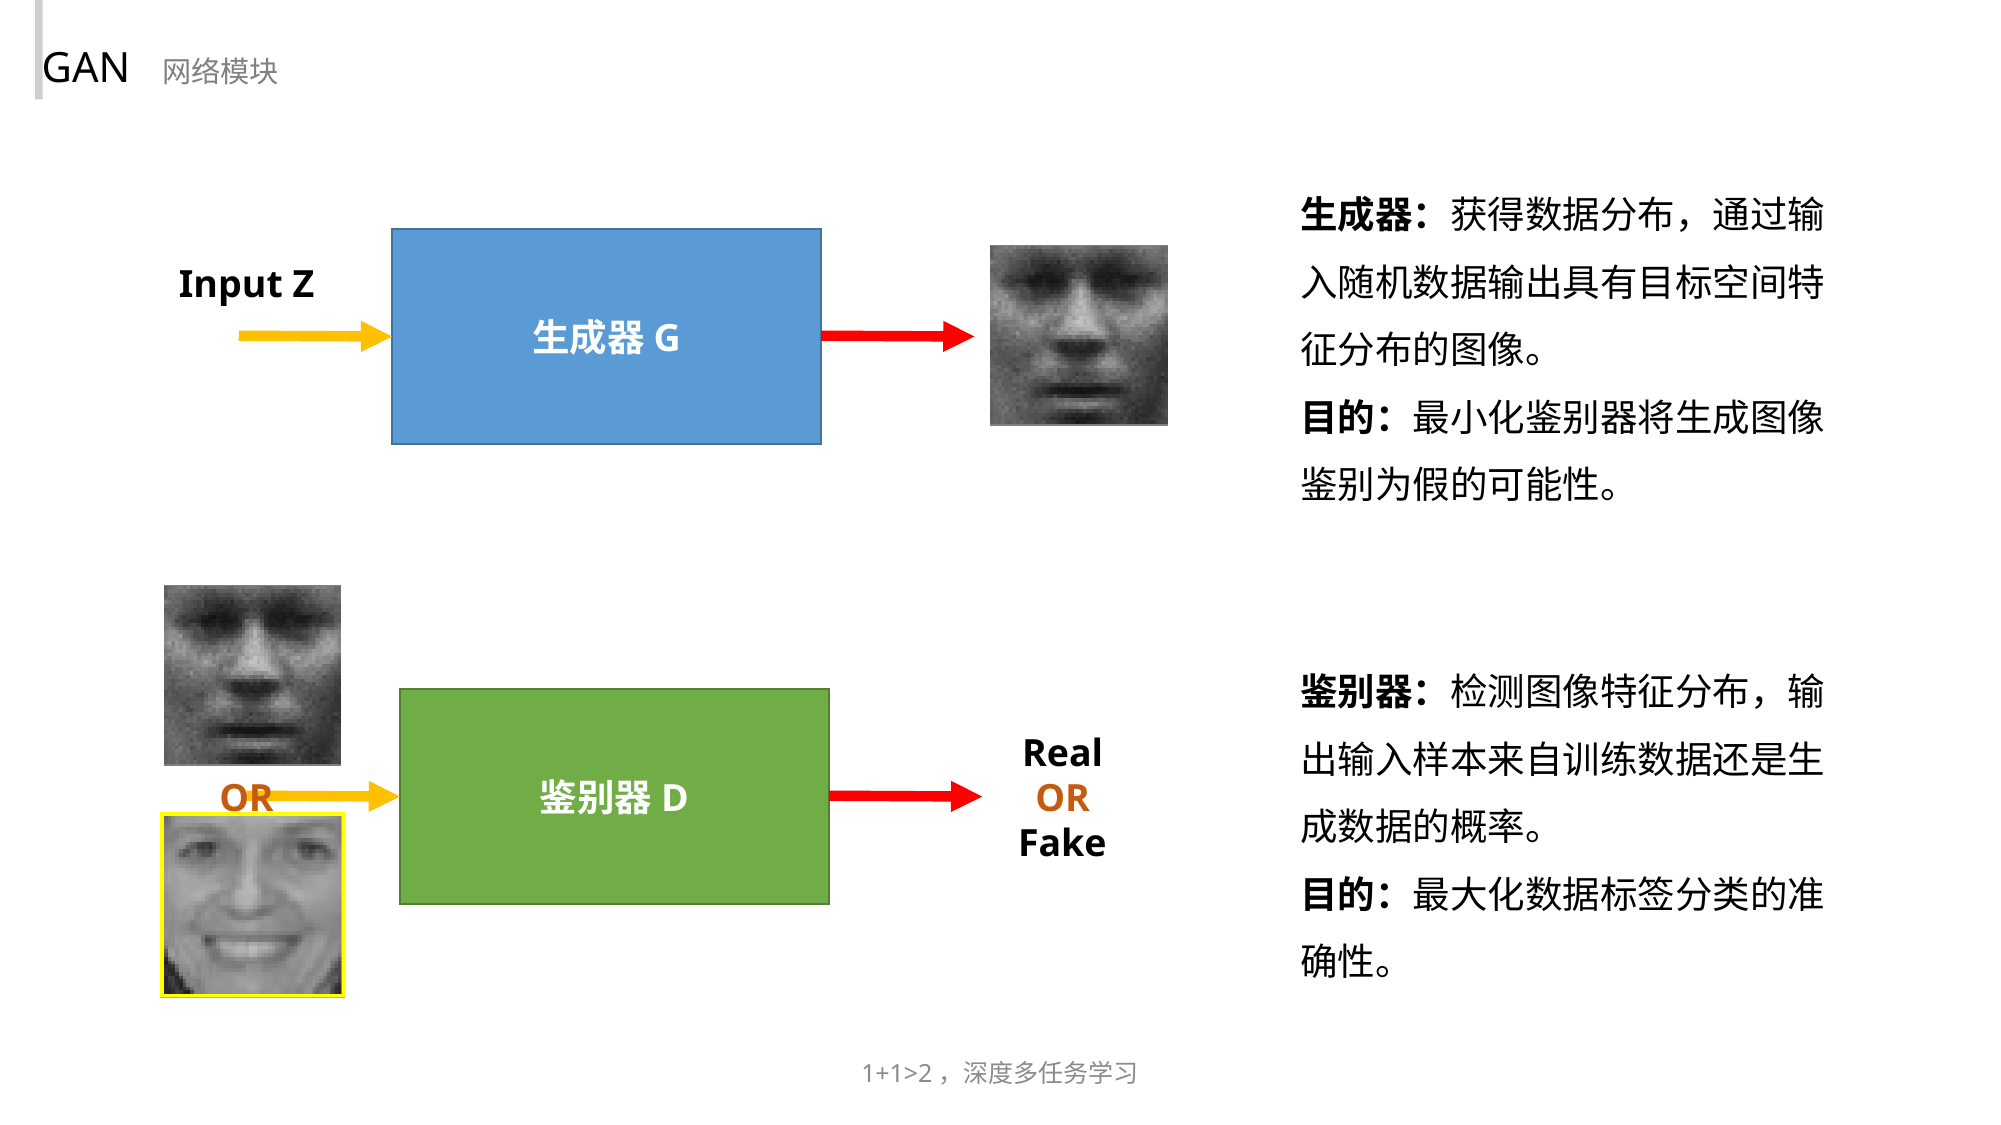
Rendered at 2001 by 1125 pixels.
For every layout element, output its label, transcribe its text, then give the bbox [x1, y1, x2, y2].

footer 1+1>2，深度多任务学习 [662, 1042, 1338, 1103]
text_box 鉴别器：检测图像特征分布，输出输入样本来自训练数据还是生成数据的概率。 目的：最大化数据标签分类的准确性。 [1285, 638, 1847, 991]
text_box [34, 0, 44, 100]
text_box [164, 228, 1168, 445]
text_box GAN 网络模块 [44, 33, 294, 99]
text_box GAN 网络模块 [26, 33, 34, 99]
text_box 生成器：获得数据分布，通过输入随机数据输出具有目标空间特征分布的图像。 目的：最小化鉴别器将生成图像鉴别为假的可能性。 [1285, 161, 1847, 514]
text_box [160, 585, 1184, 998]
